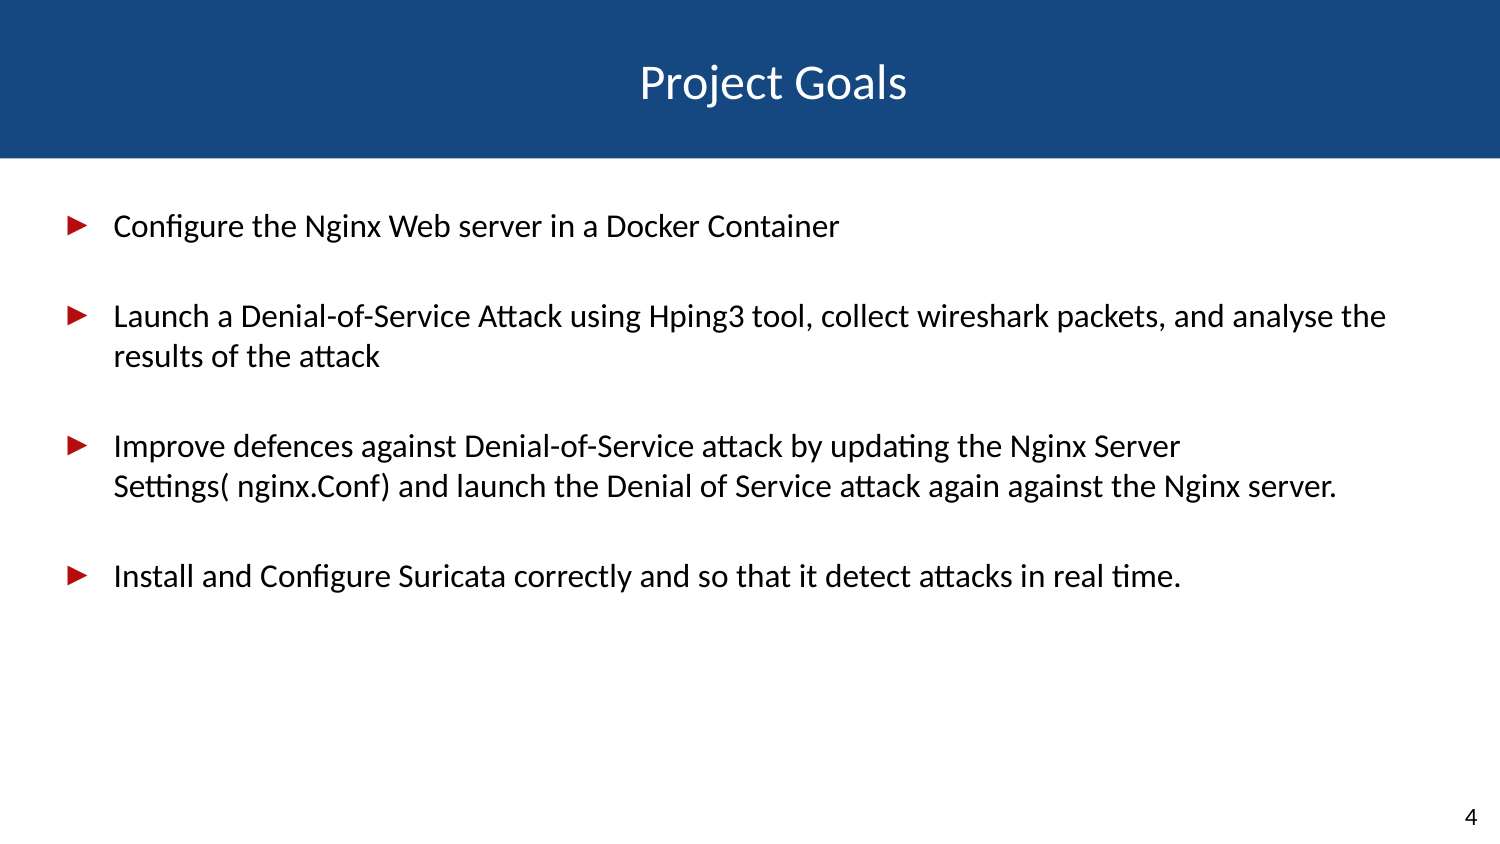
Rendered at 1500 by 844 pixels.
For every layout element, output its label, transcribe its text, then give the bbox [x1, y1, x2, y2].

title Project Goals [24, 8, 1478, 150]
list Configure the Nginx Web server in a Docker Container Launch a Denial-of-Service Attack using Hping3 tool, collect wireshark packets, and analyse the results of the attack Improve defences against Denial-of-Service attack by updating the Nginx Server Settings( nginx.Conf) and launch the Denial of Service attack again against the Nginx server. Install and Configure Suricata correctly and so that it detect attacks in real time. [23, 196, 1477, 754]
